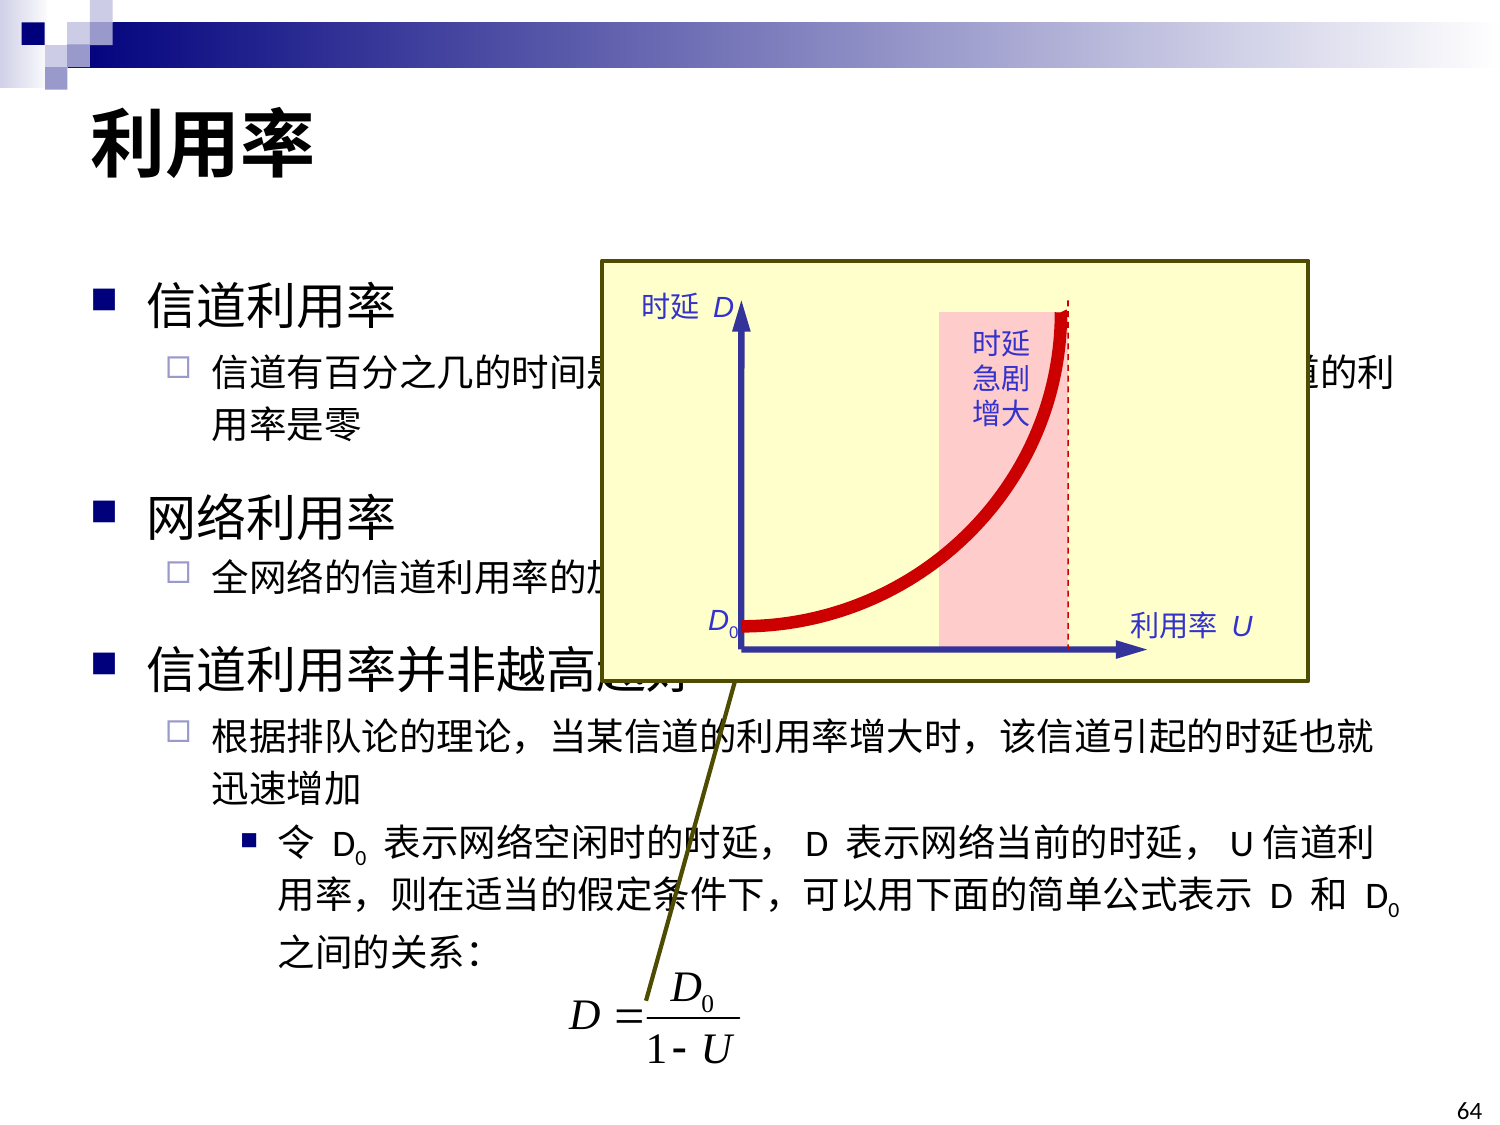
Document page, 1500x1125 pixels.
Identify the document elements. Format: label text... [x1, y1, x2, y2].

slide_number 64 [1448, 1100, 1483, 1125]
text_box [601, 260, 1309, 682]
title 利用率 [75, 75, 1425, 209]
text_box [560, 959, 751, 1073]
